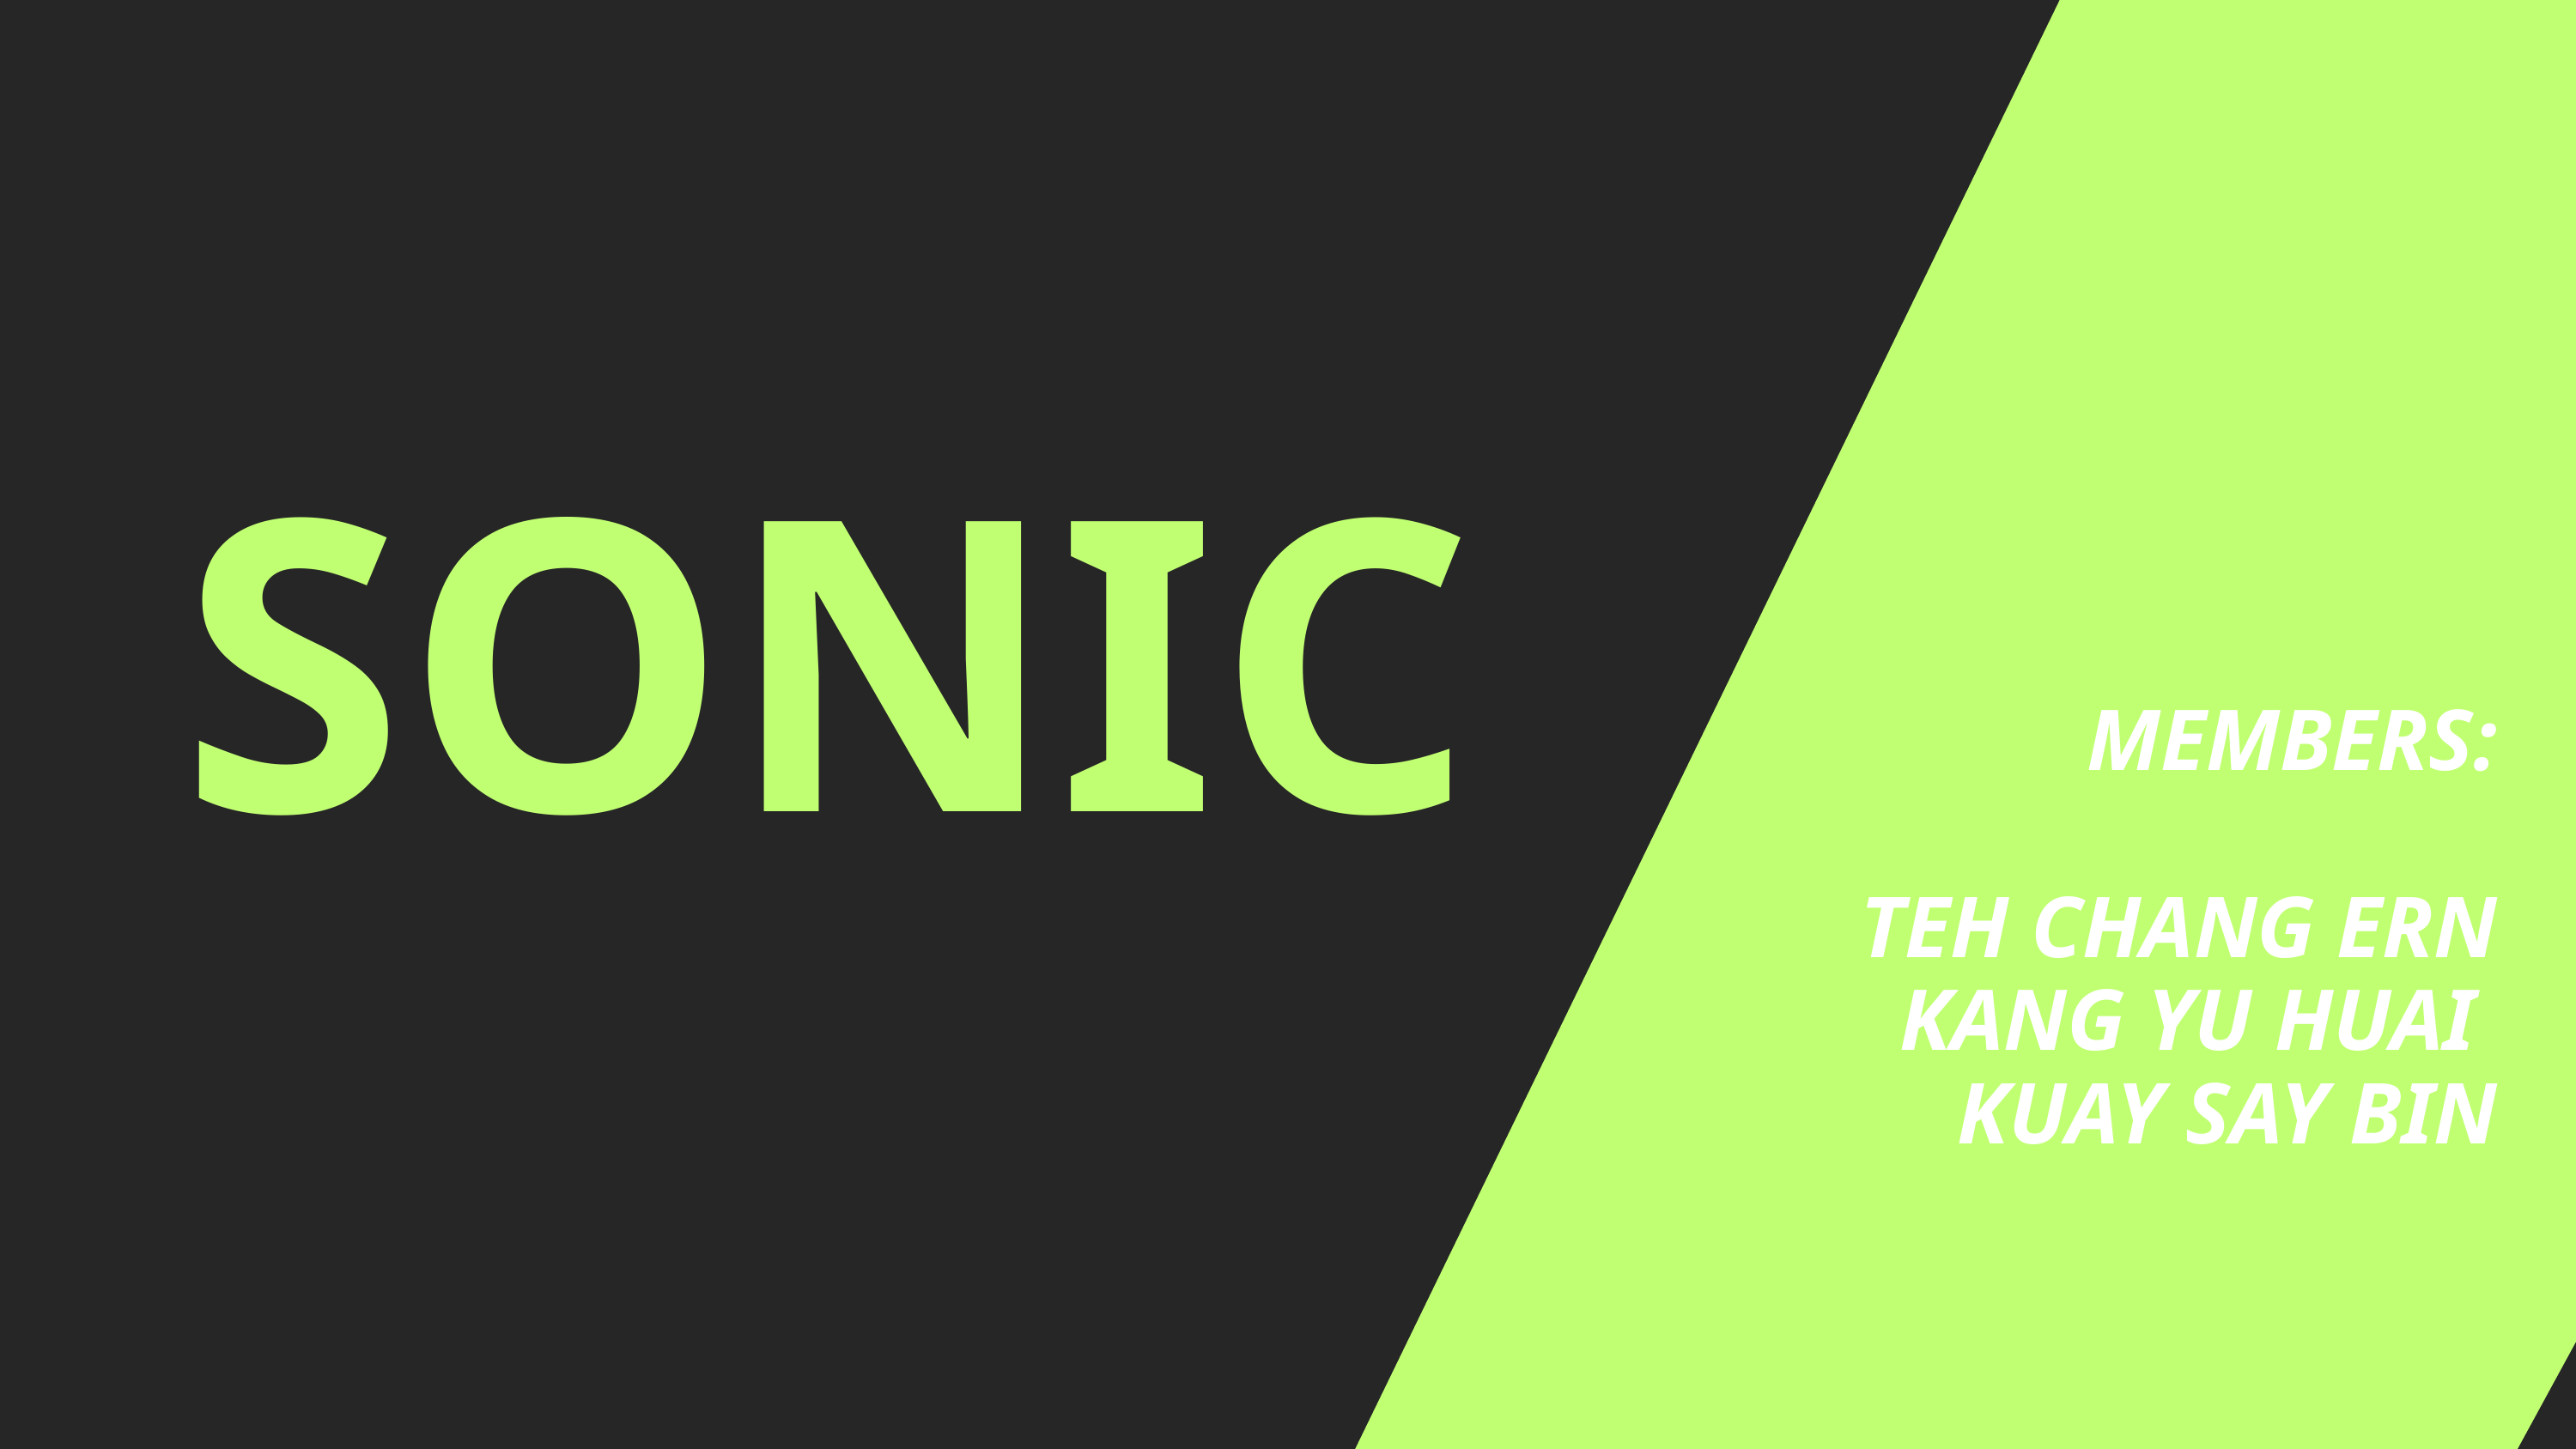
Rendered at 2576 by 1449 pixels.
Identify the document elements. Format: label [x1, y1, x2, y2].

text_box [2348, 724, 2576, 1449]
text_box [1335, 0, 2576, 1449]
text_box [0, 0, 1328, 1449]
